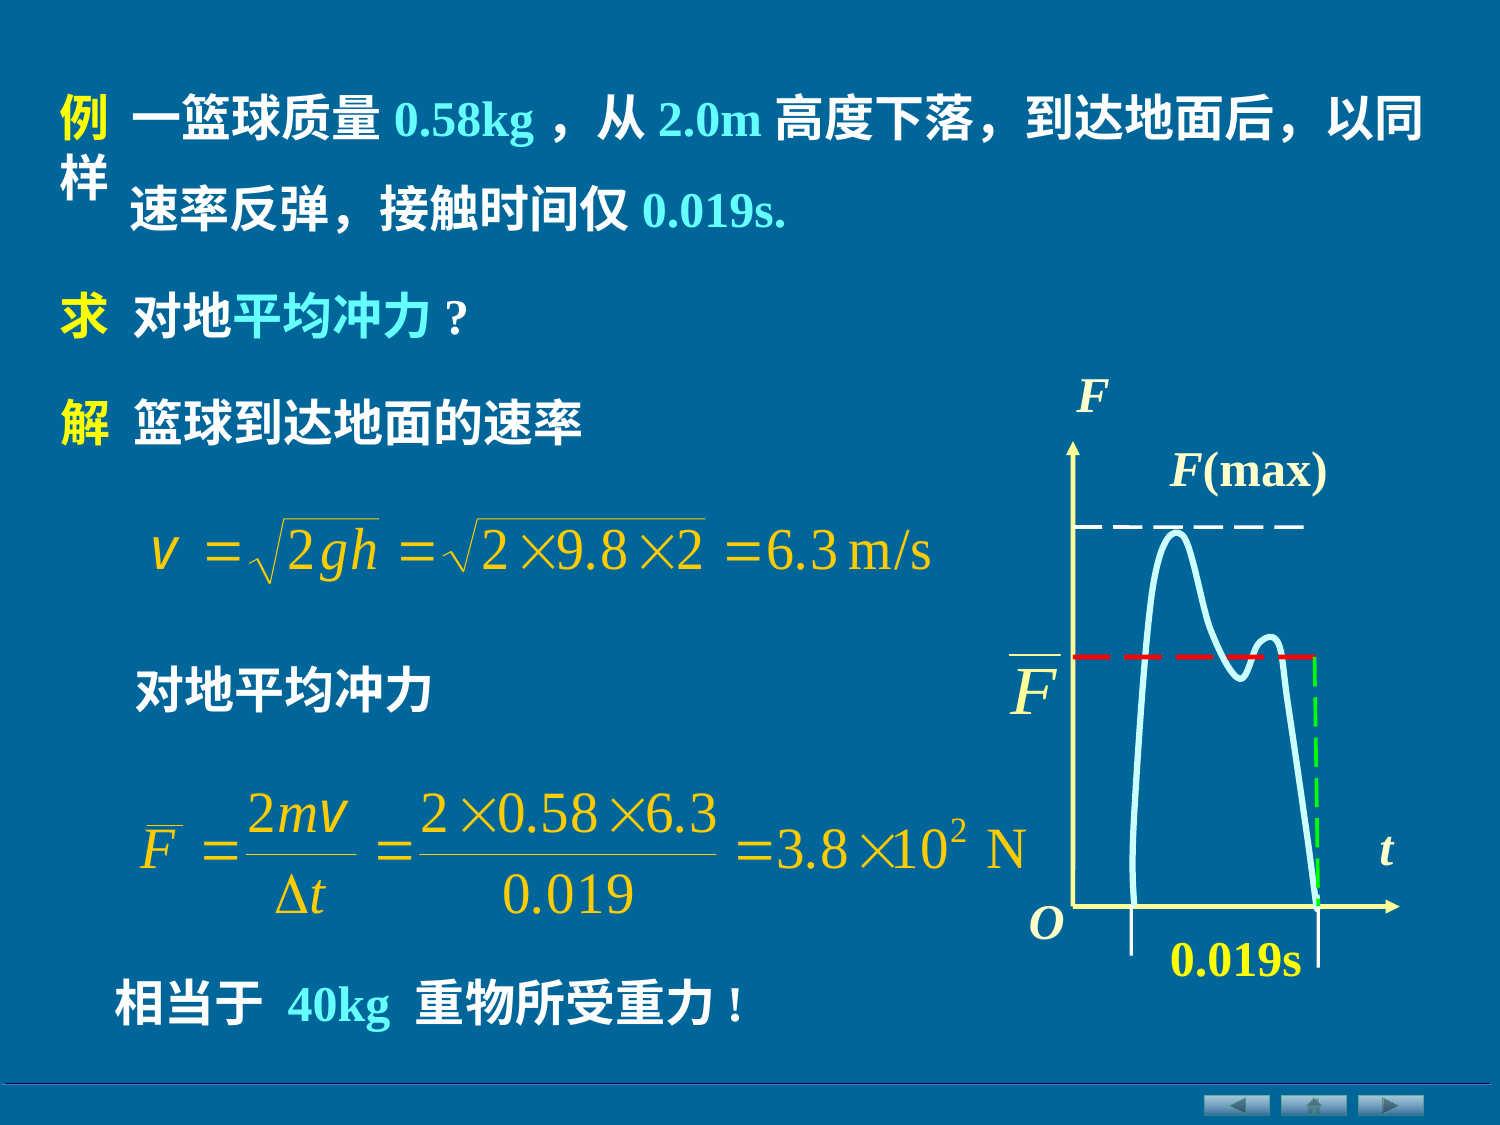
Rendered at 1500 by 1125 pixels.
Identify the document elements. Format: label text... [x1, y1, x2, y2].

text_box 速率反弹，接触时间仅0.019s. [115, 170, 955, 245]
text_box 对地平均冲力 [120, 651, 520, 726]
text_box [135, 782, 996, 919]
text_box 相当于 40kg 重物所受重力! [61, 964, 798, 1040]
text_box 求 对地平均冲力? [44, 270, 742, 358]
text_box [153, 513, 936, 590]
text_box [1001, 355, 1409, 995]
text_box 解 篮球到达地面的速率 [46, 384, 872, 459]
text_box 例 一篮球质量0.58kg，从2.0m高度下落，到达地面后，以同样 [44, 78, 1463, 214]
